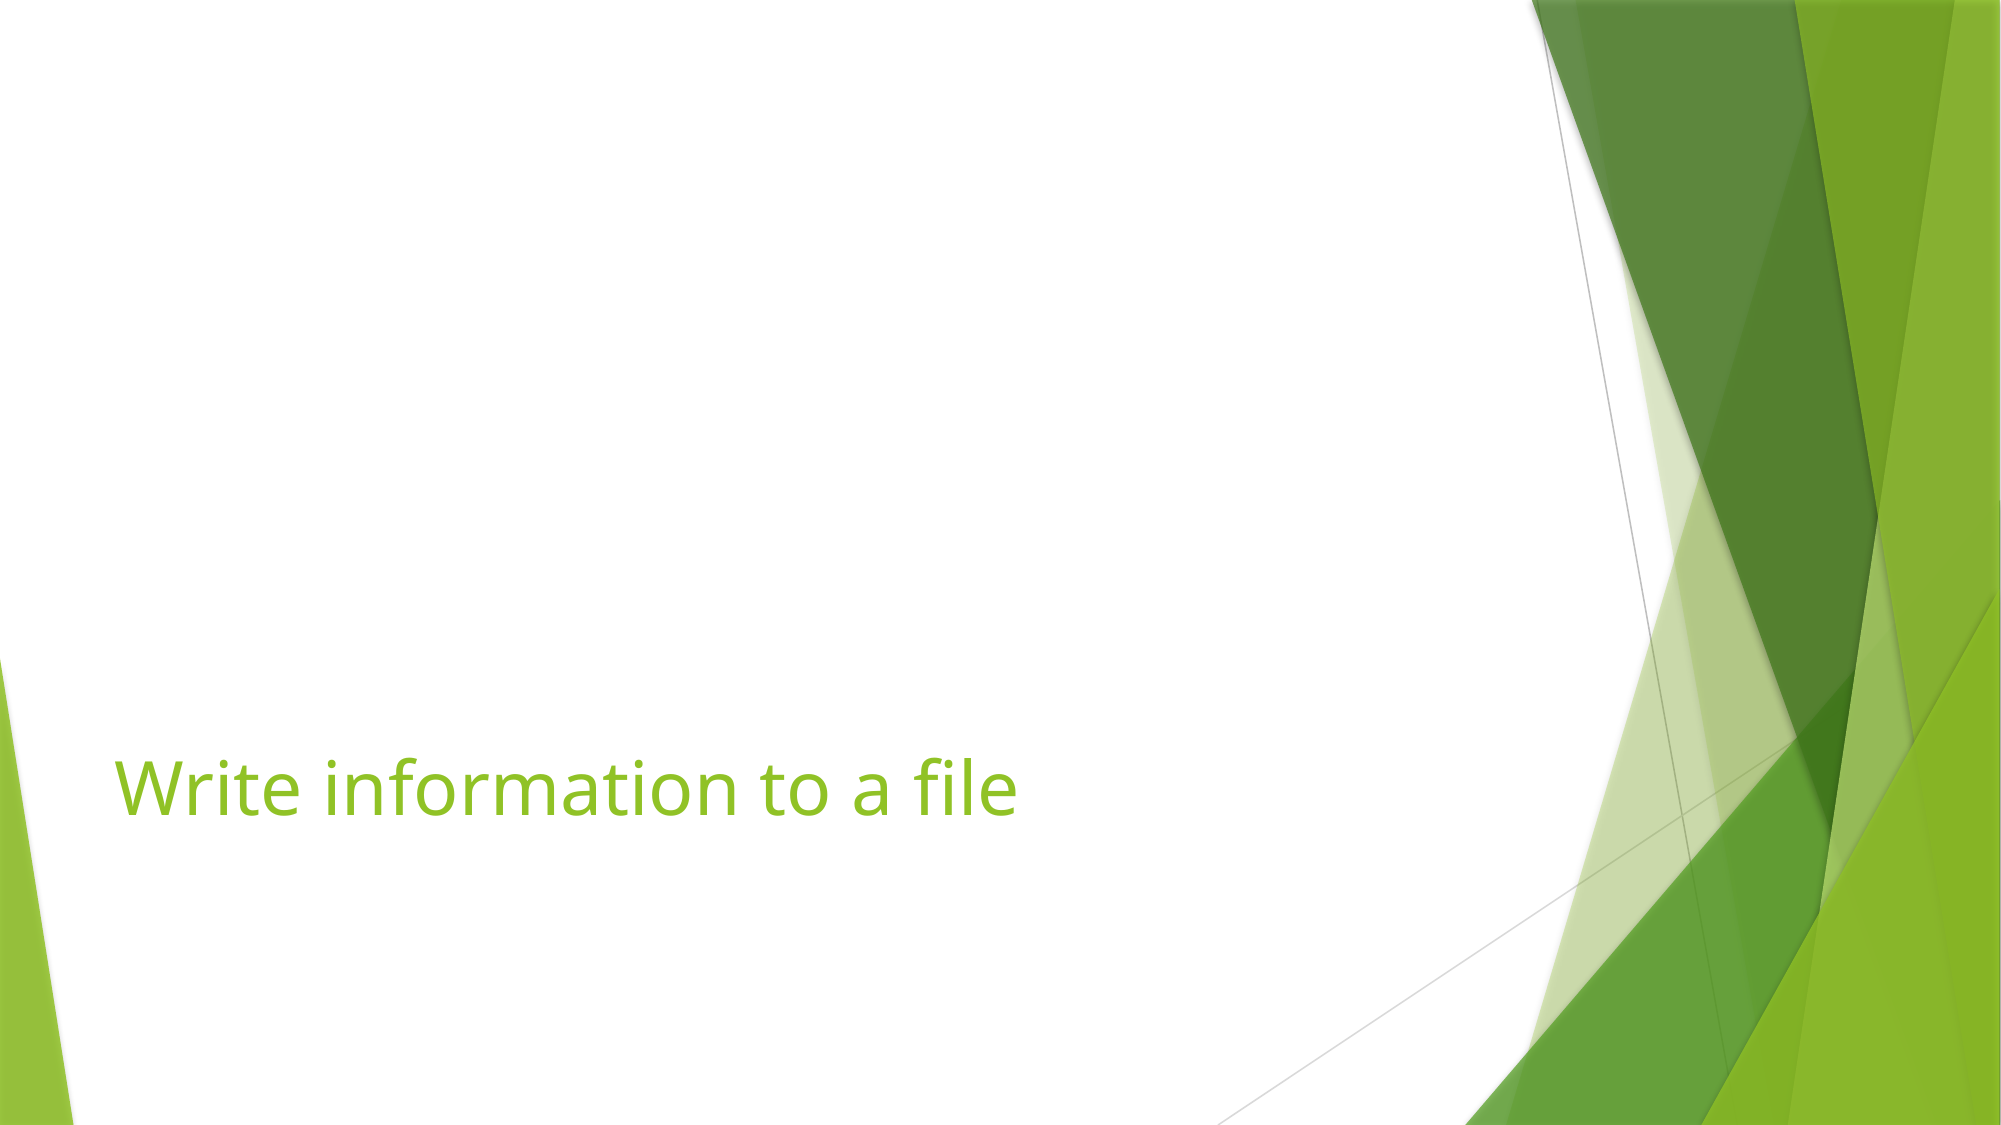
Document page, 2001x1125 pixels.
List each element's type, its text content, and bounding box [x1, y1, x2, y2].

title Write information to a file [99, 733, 1976, 1009]
